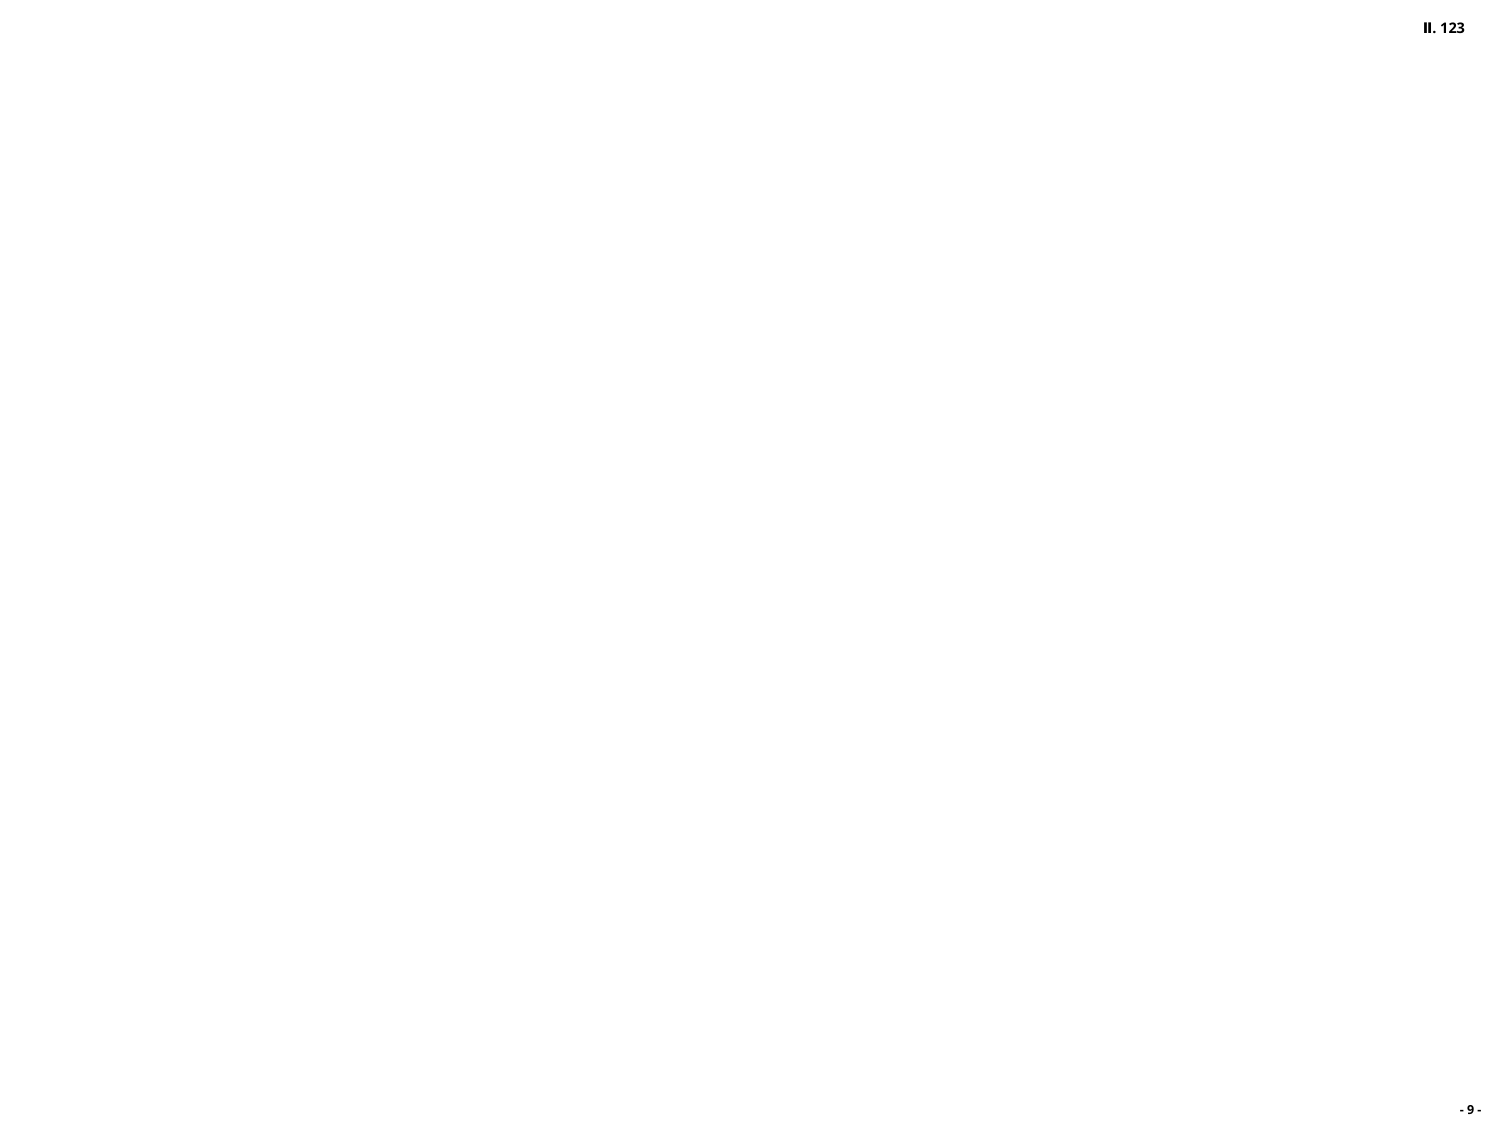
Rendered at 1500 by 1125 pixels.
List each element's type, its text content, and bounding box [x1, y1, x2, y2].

text_box - 9 - [1444, 1094, 1497, 1124]
text_box Ⅱ. 123 [1407, 11, 1480, 44]
